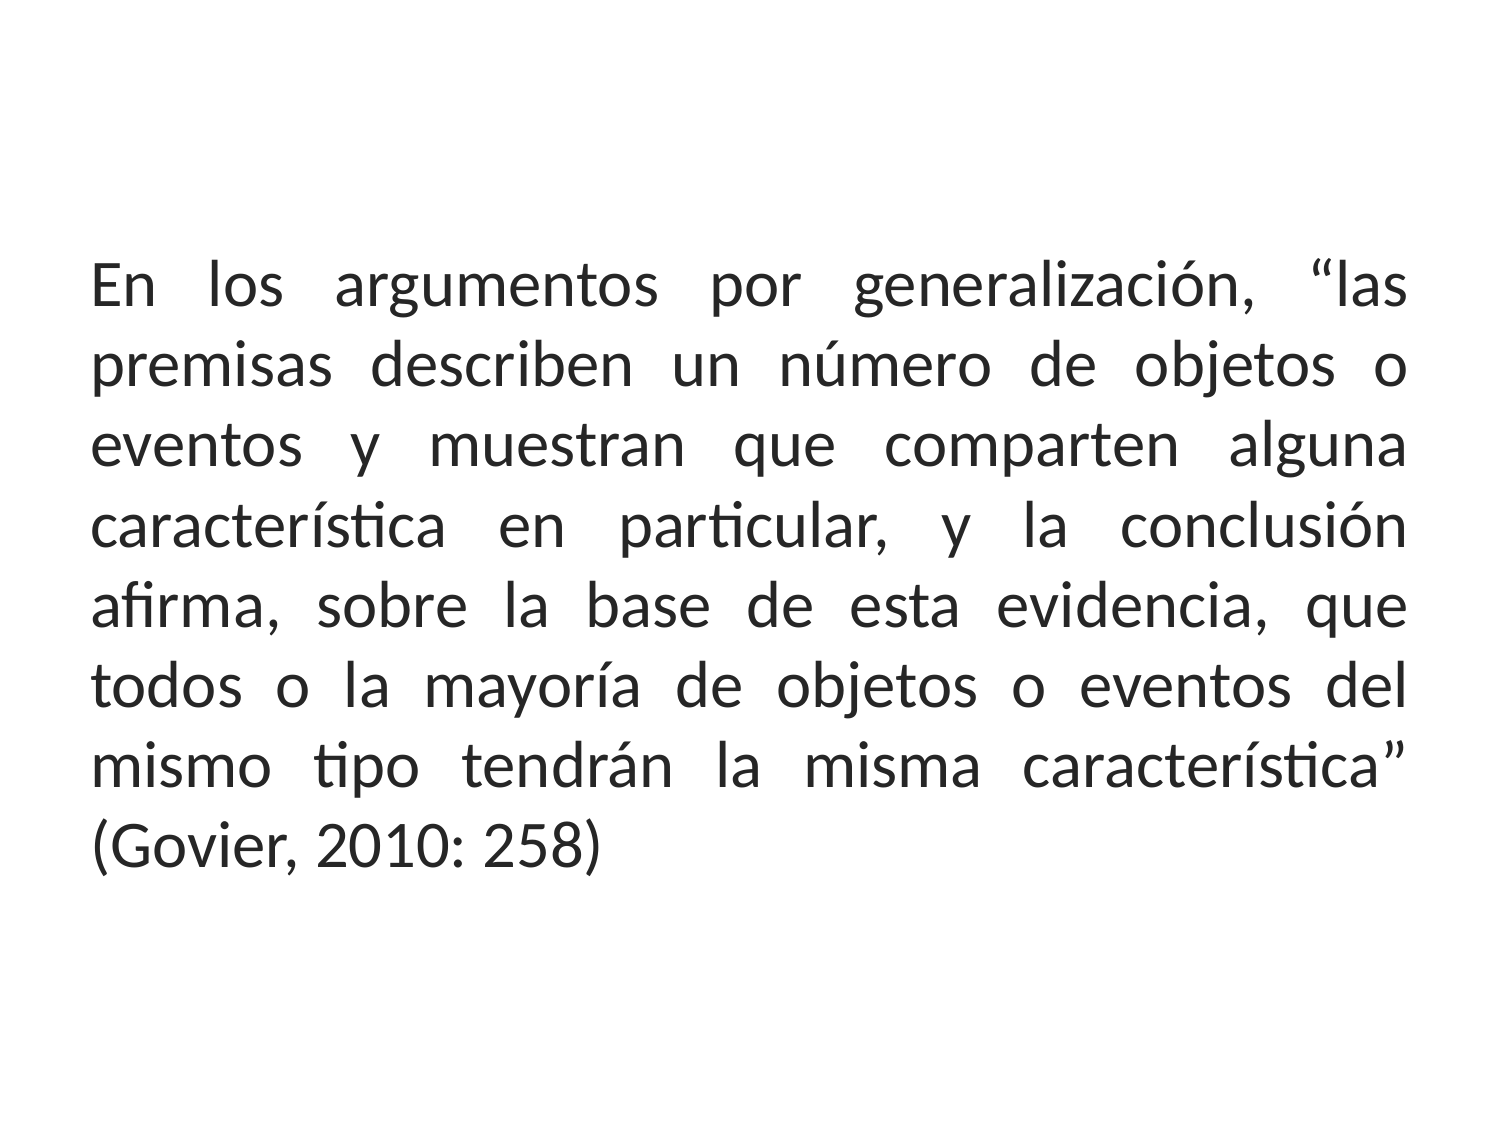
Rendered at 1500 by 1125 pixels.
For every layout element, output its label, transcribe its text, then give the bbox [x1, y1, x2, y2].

list En los argumentos por generalización, “las premisas describen un número de objetos o eventos y muestran que comparten alguna característica en particular, y la conclusión afirma, sobre la base de esta evidencia, que todos o la mayoría de objetos o eventos del mismo tipo tendrán la misma característica” (Govier, 2010: 258) [75, 232, 1425, 1005]
